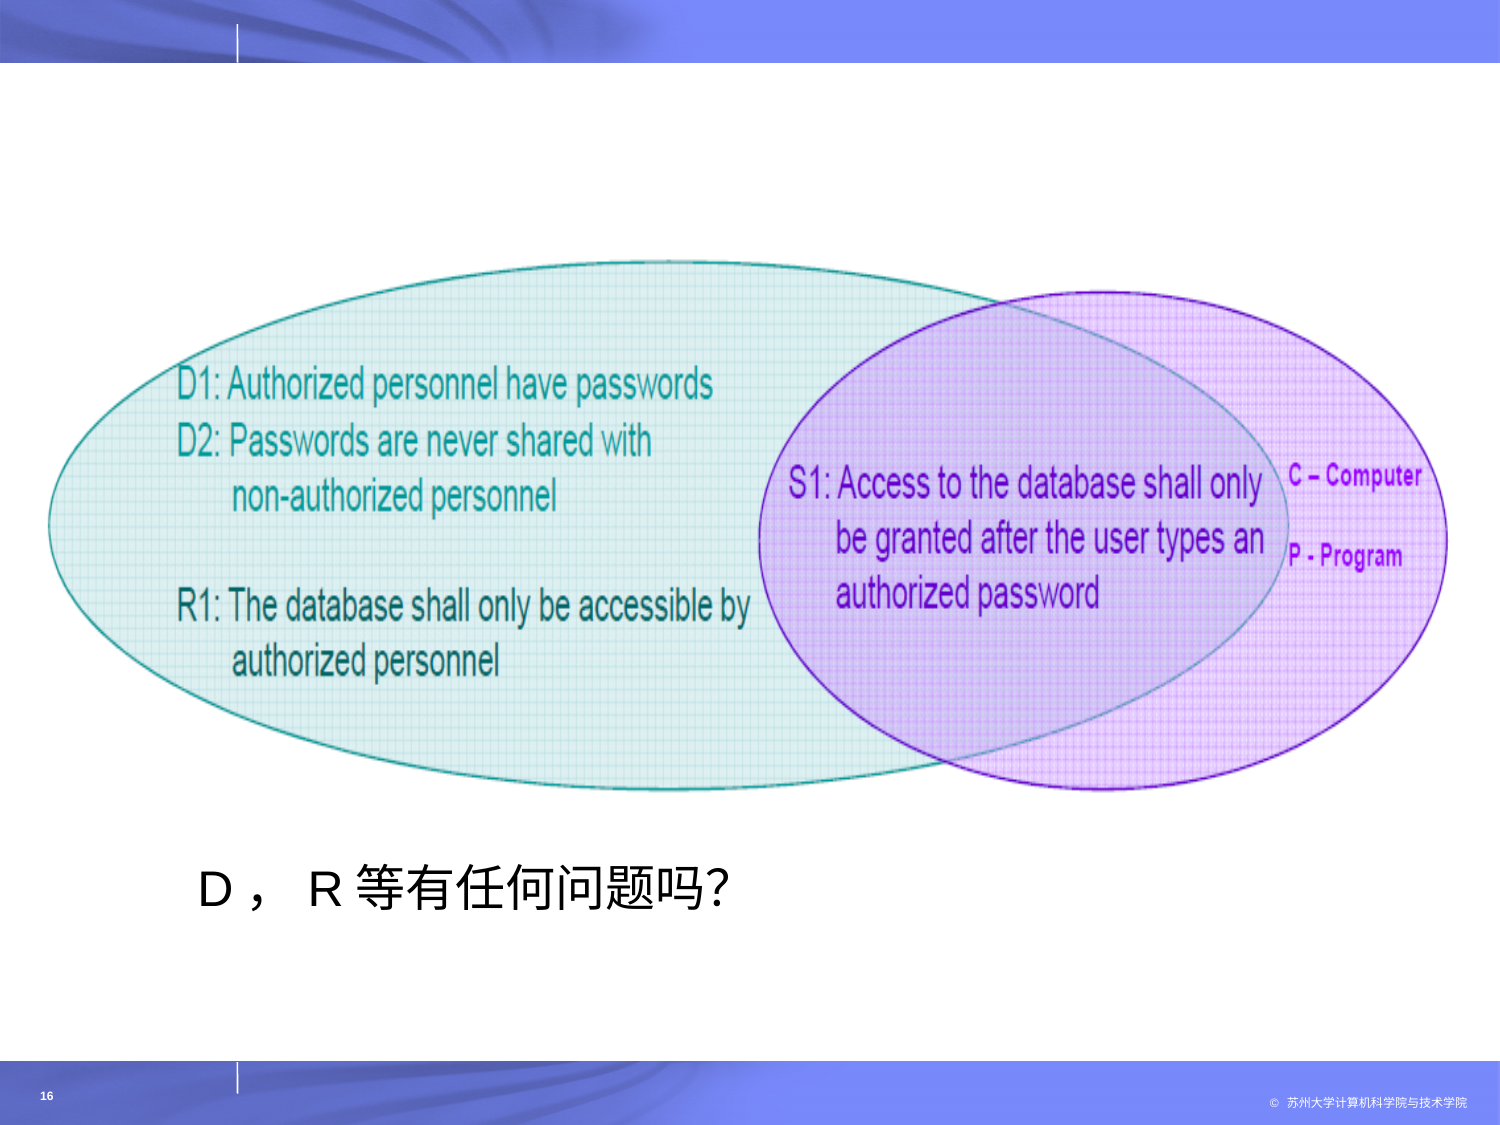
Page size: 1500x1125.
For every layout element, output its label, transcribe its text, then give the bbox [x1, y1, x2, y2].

slide_number 16 [25, 1066, 191, 1120]
picture [30, 237, 1466, 816]
picture [0, 0, 1500, 63]
list D，R等有任何问题吗？ [182, 848, 1388, 1030]
picture [0, 1061, 1500, 1125]
